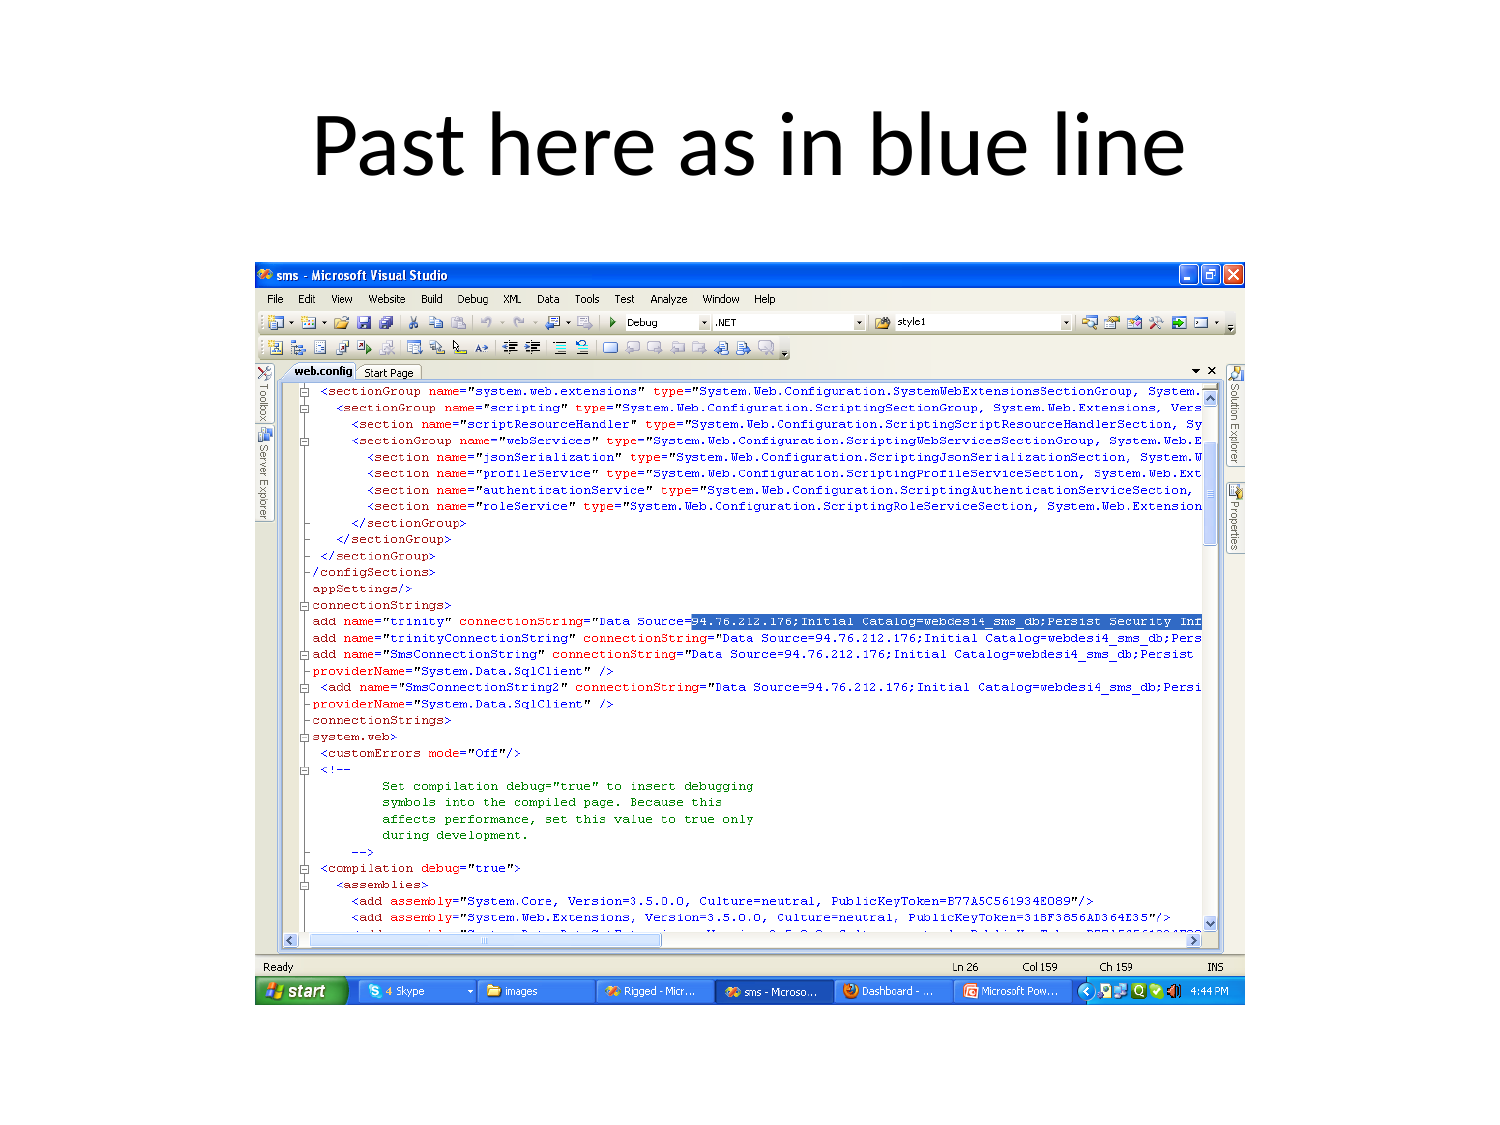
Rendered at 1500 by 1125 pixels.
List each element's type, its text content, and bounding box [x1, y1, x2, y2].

title Past here as in blue line [75, 45, 1425, 233]
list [254, 262, 1246, 1006]
